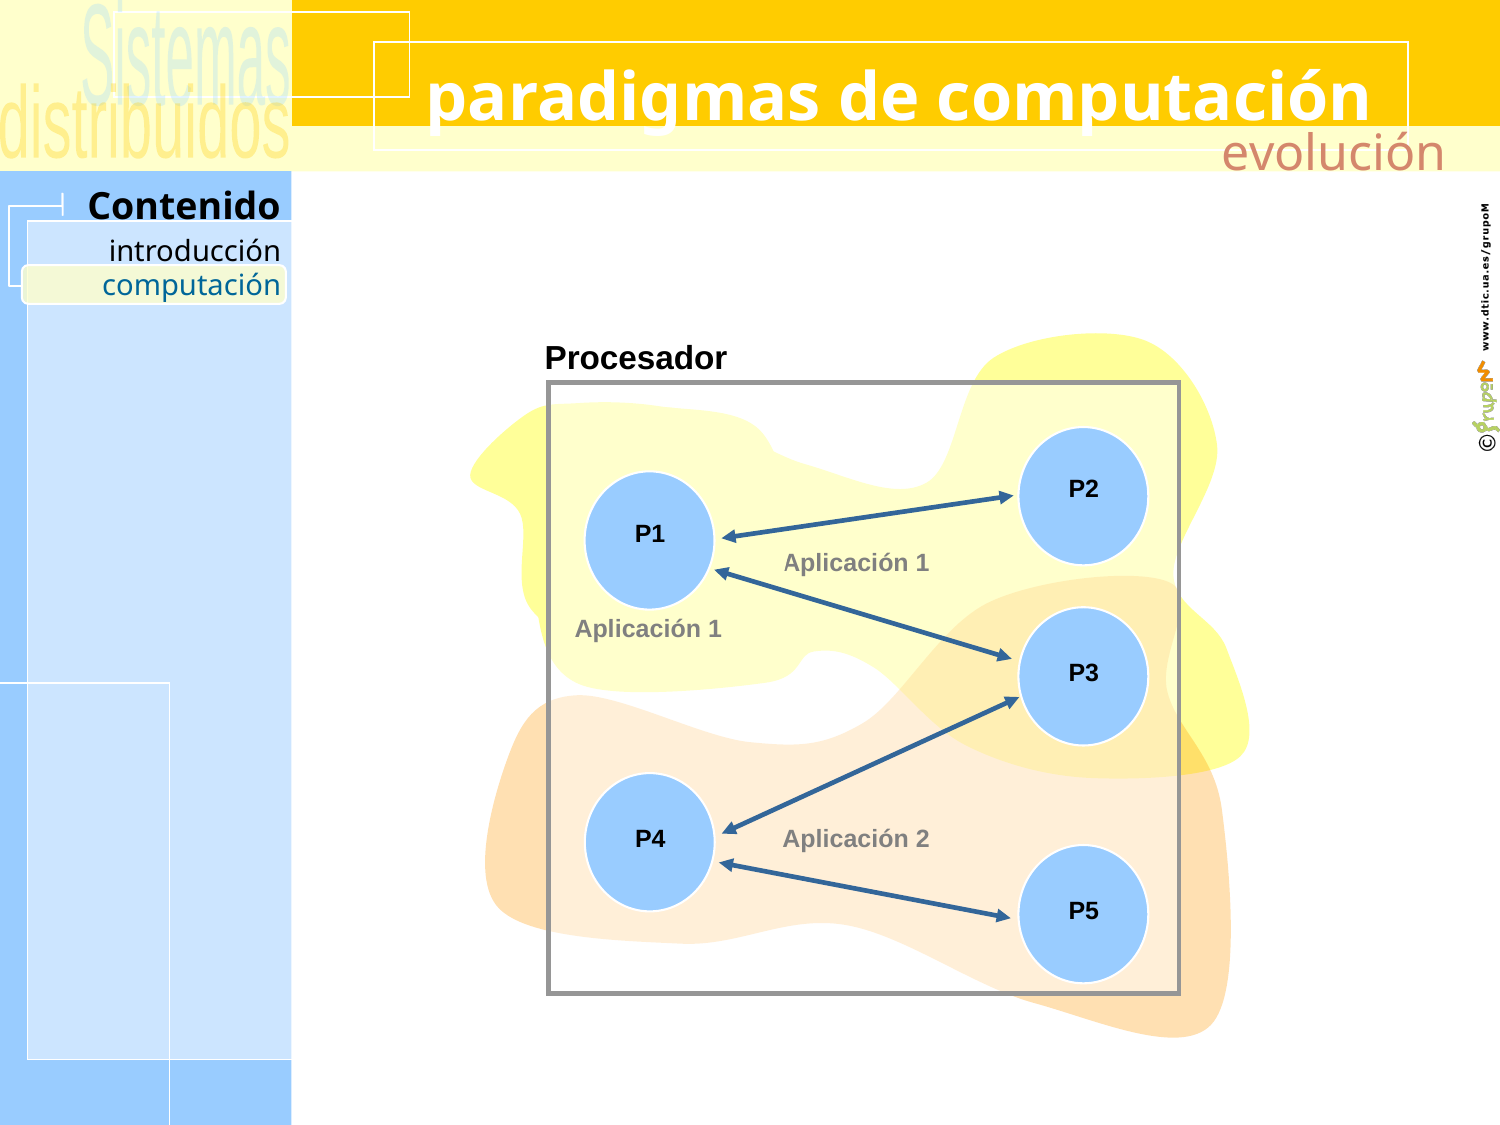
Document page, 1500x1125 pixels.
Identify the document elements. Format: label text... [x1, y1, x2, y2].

picture [1472, 173, 1500, 461]
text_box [20, 259, 297, 310]
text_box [1018, 794, 1173, 984]
text_box [8, 206, 62, 287]
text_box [584, 722, 739, 912]
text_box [584, 421, 739, 610]
title paradigmas de computación [311, 33, 1488, 153]
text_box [468, 401, 793, 675]
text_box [529, 325, 1264, 781]
text_box evolución [292, 113, 1462, 199]
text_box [469, 567, 1243, 1058]
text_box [1018, 376, 1173, 556]
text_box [1018, 556, 1173, 746]
